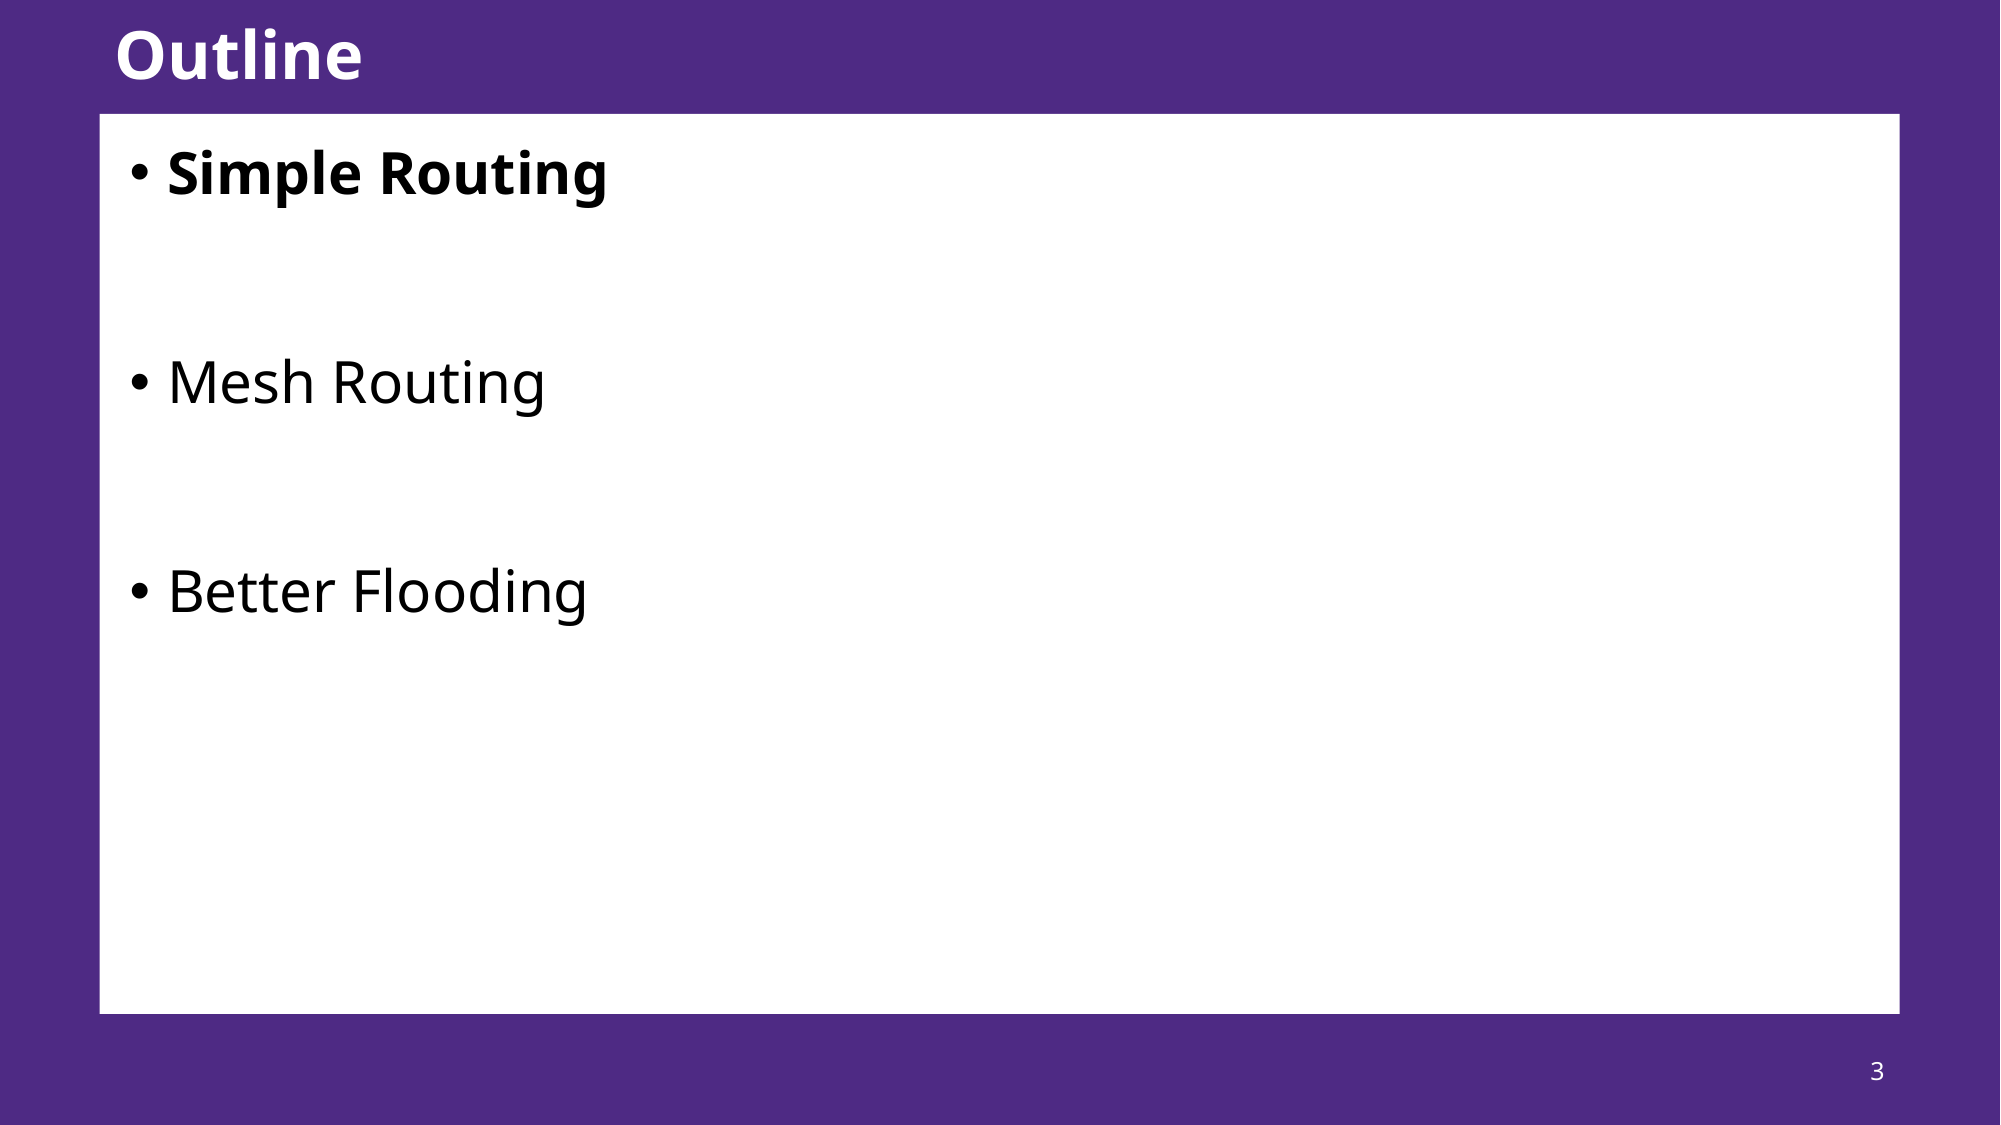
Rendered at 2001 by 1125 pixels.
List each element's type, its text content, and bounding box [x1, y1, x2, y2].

list Simple Routing Mesh Routing Better Flooding [99, 114, 1900, 1014]
title Outline [99, 1, 1900, 114]
slide_number 3 [1749, 1042, 1900, 1103]
